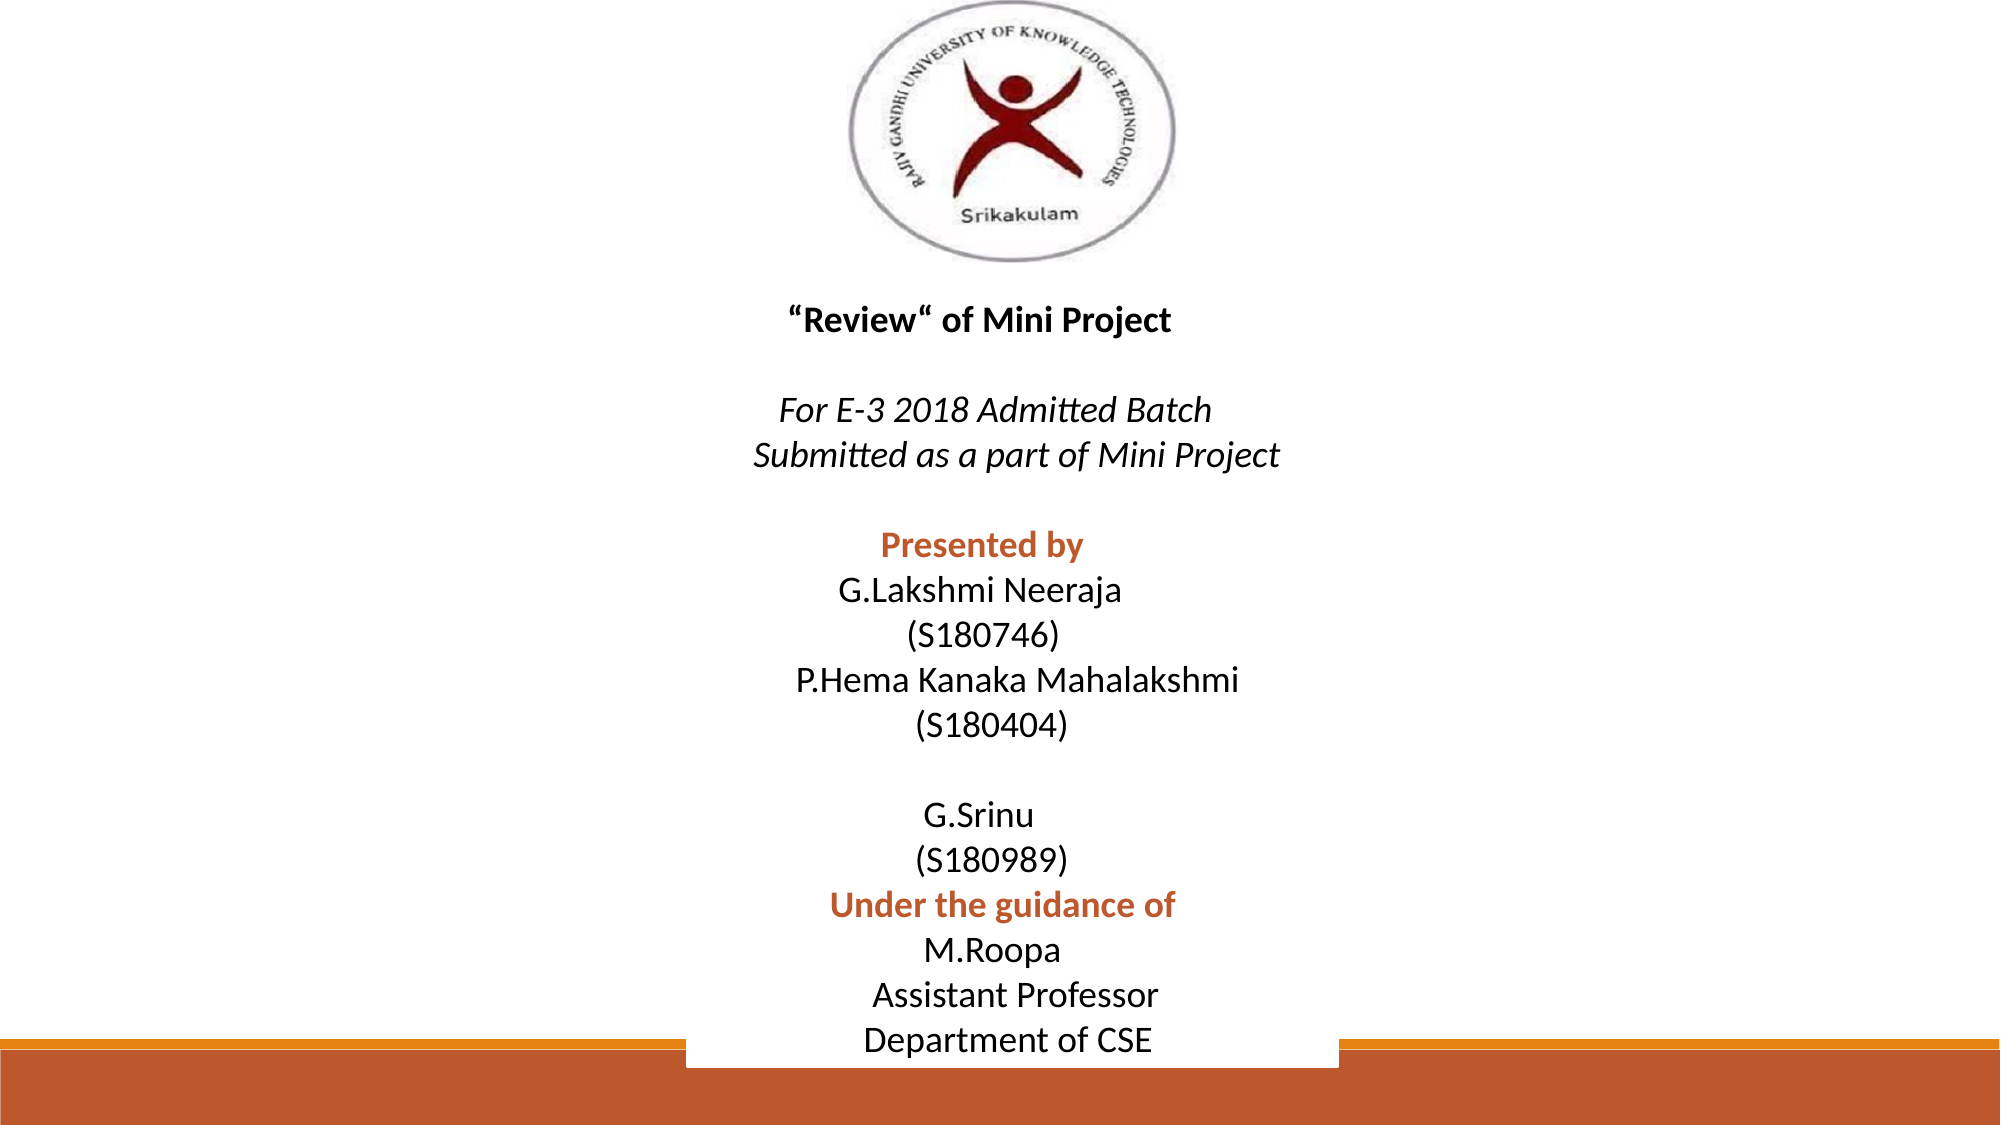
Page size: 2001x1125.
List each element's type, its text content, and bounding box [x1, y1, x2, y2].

picture [846, 0, 1179, 264]
text_box “Review“ of Mini Project For E-3 2018 Admitted Batch Submitted as a part of Mini Project Presented by G.Lakshmi Neeraja (S180746) P.Hema Kanaka Mahalakshmi (S180404) G.Srinu (S180989) Under the guidance of M.Roopa Assistant Professor Department of CSE [686, 286, 1339, 1068]
